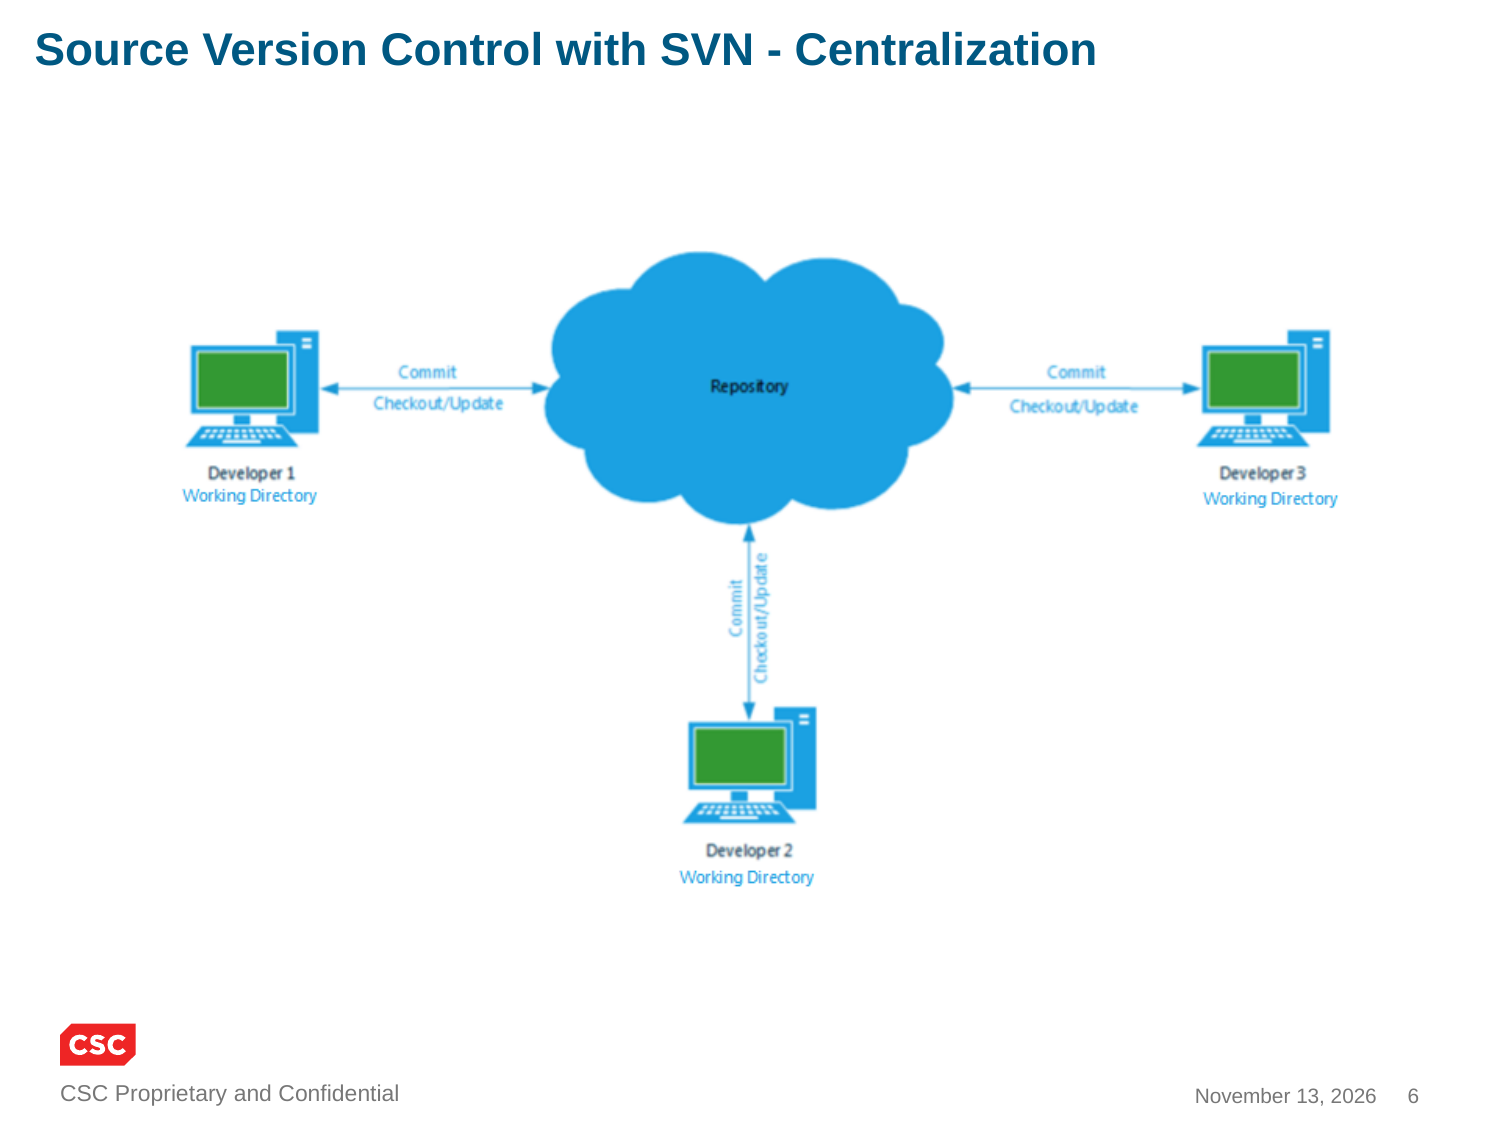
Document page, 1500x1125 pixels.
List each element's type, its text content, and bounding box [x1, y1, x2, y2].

picture [173, 250, 1348, 896]
text_box Source Version Control with SVN - Centralization [19, 18, 1400, 84]
